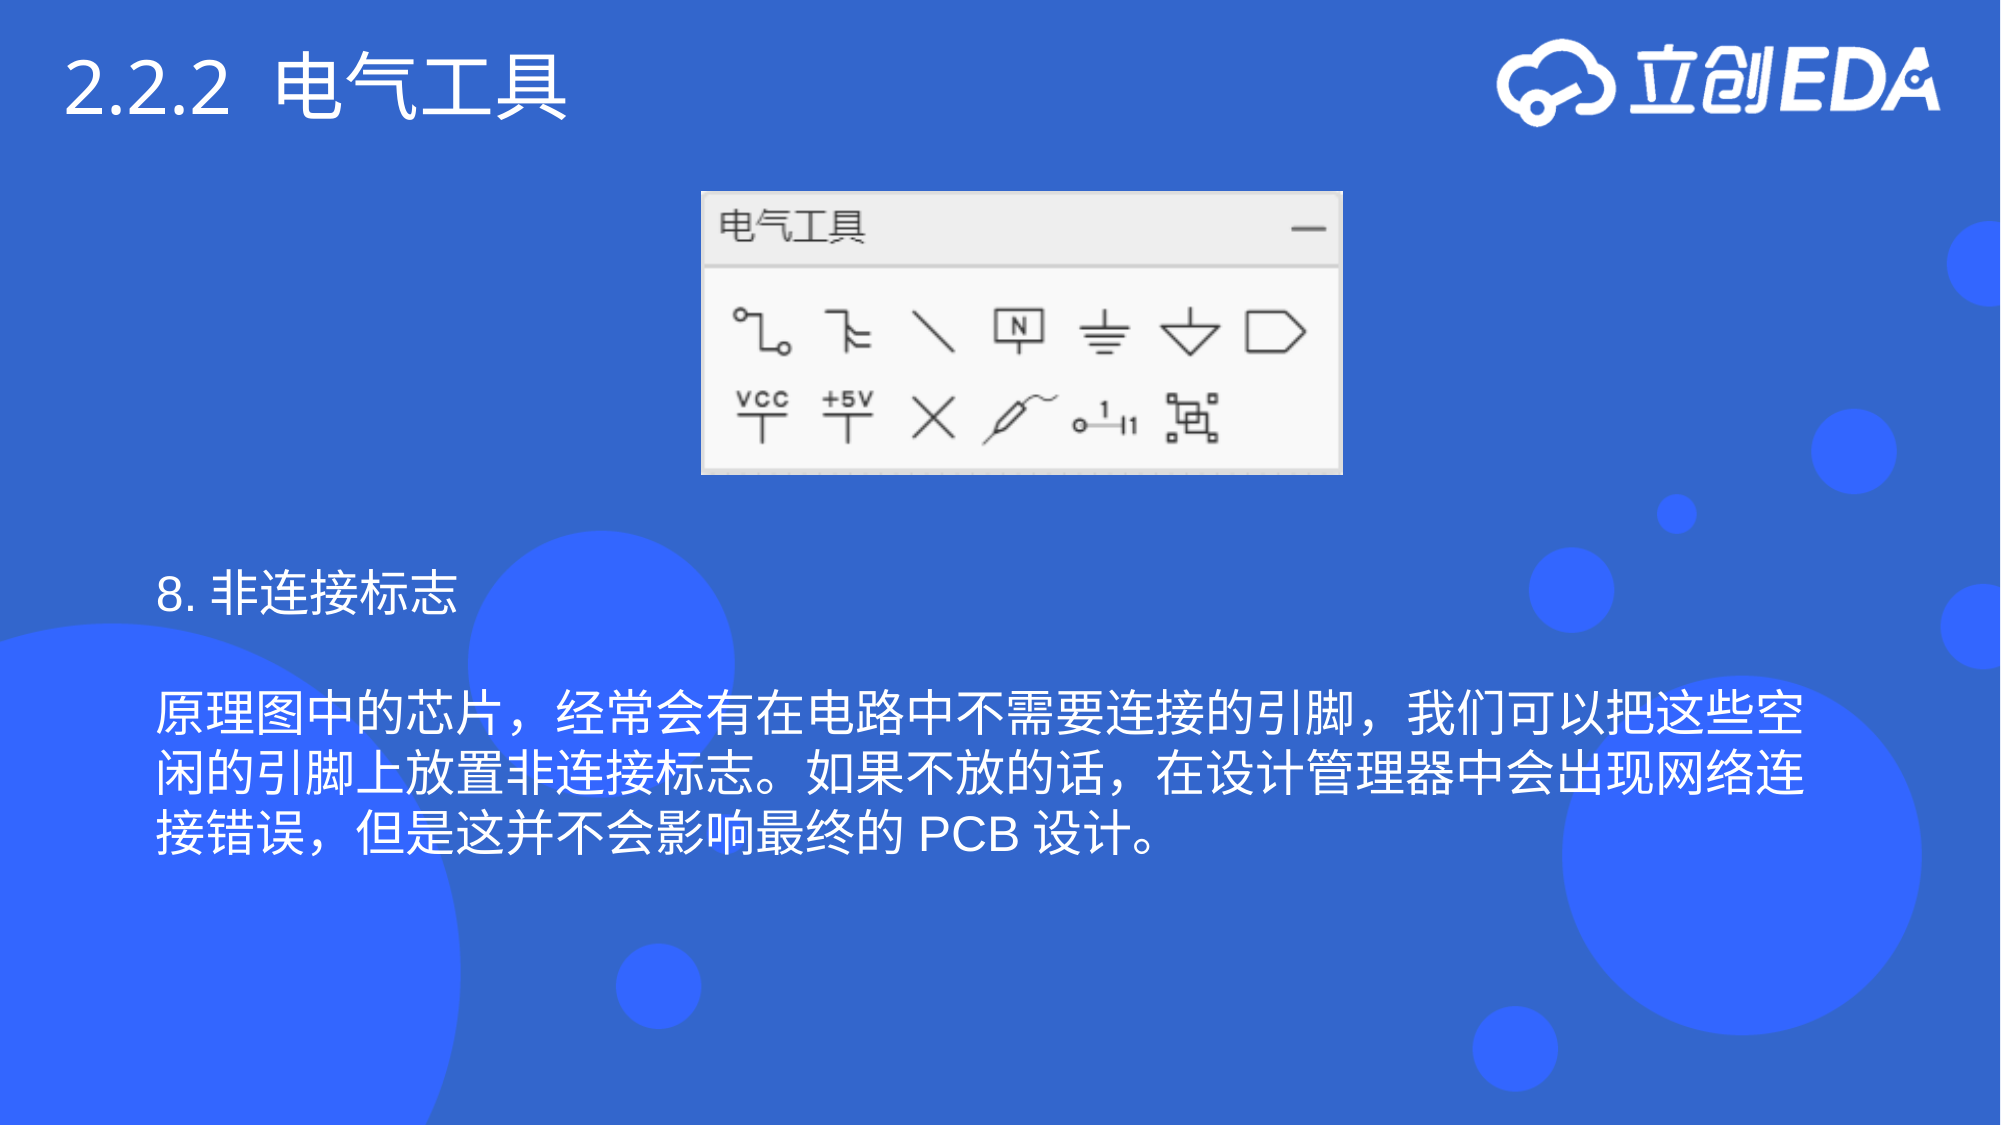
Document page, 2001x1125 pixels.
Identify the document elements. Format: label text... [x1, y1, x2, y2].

text_box 2.2.2 电气工具 [48, 31, 585, 137]
picture [0, 0, 2001, 1125]
text_box 8.非连接标志 原理图中的芯片，经常会有在电路中不需要连接的引脚，我们可以把这些空闲的引脚上放置非连接标志。如果不放的话，在设计管理器中会出现网络连接错误，但是这并不会影响最终的PCB设计。 [141, 553, 1822, 869]
